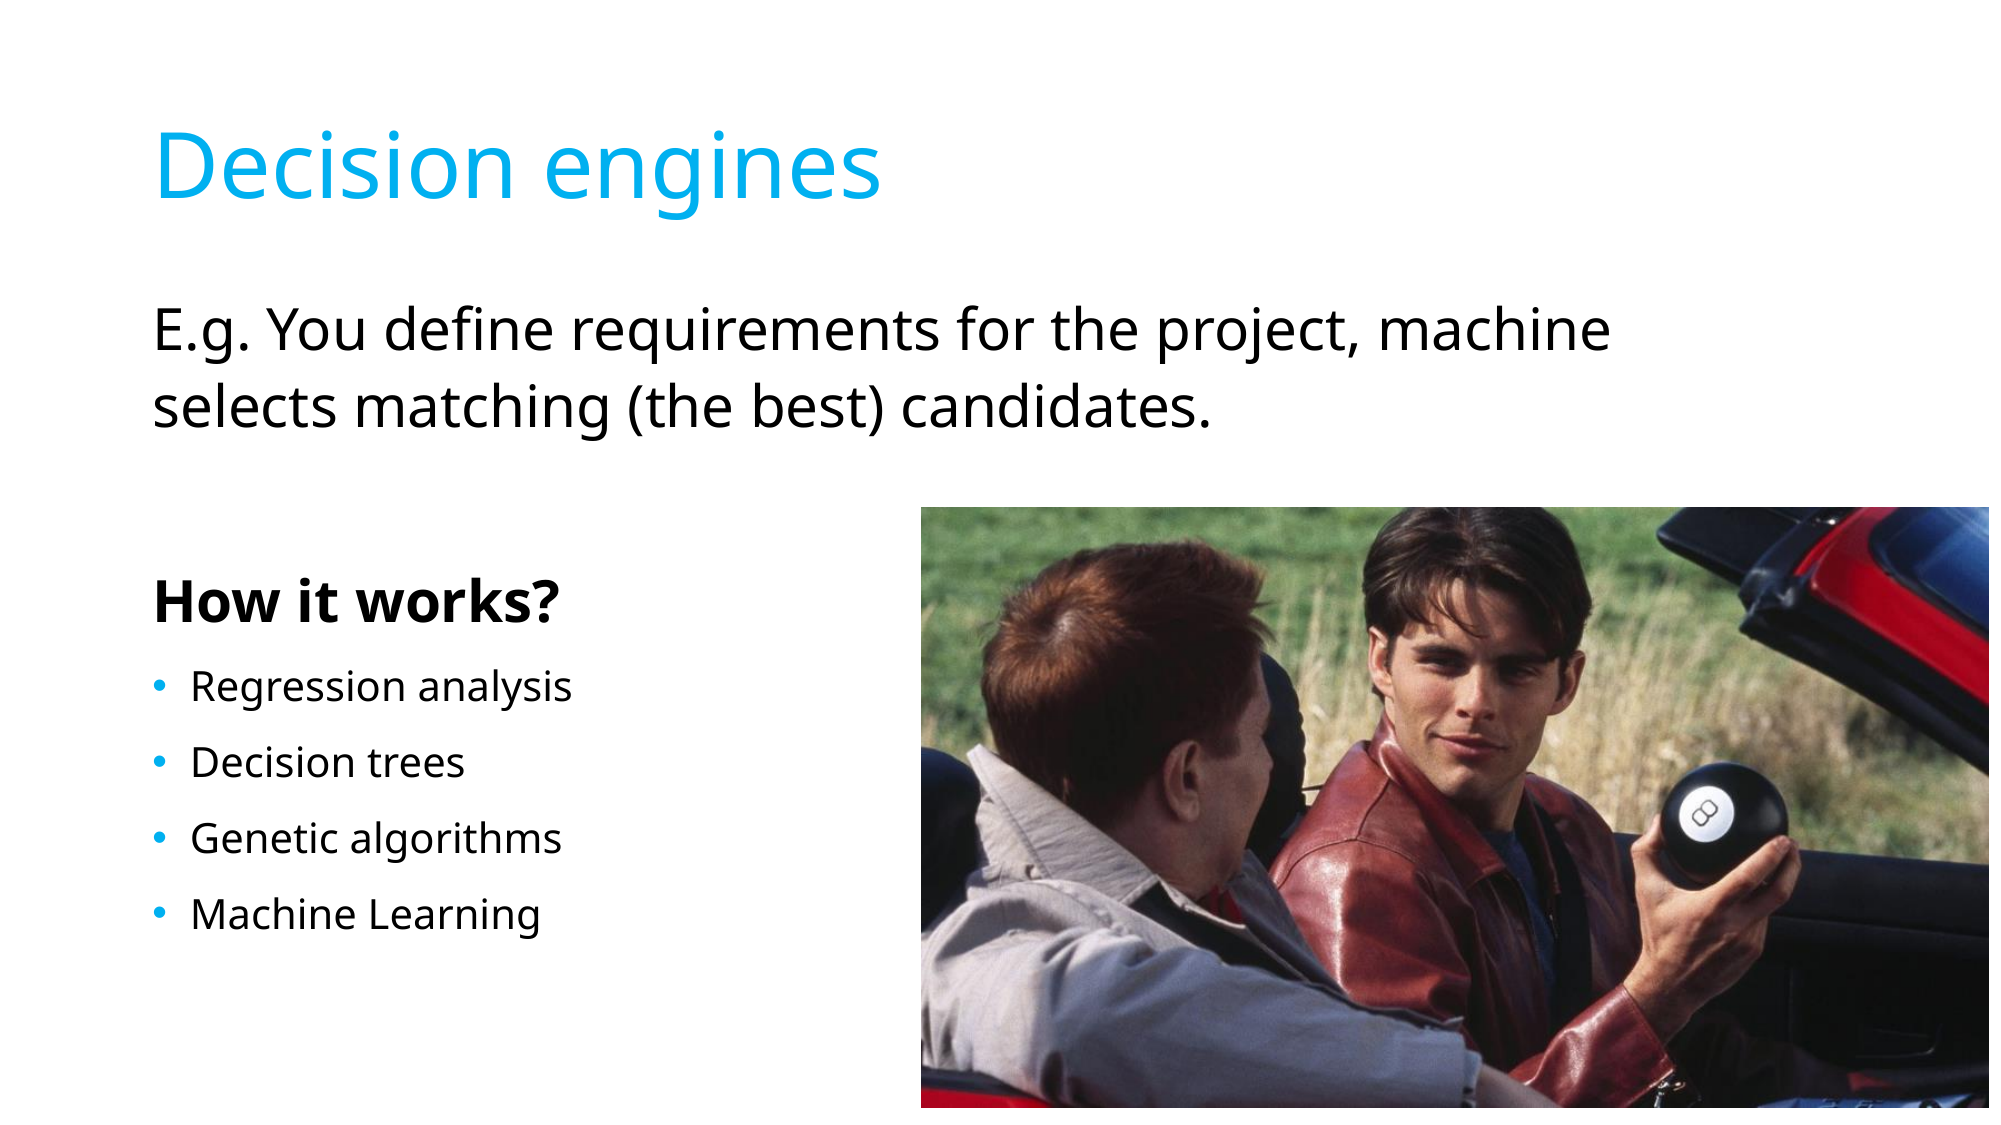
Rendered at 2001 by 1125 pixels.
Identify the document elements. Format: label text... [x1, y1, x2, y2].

picture [921, 507, 1989, 1108]
list E.g. You define requirements for the project, machine selects matching (the best) candidates. How it works? Regression analysis Decision trees Genetic algorithms Machine Learning [137, 277, 1760, 1057]
title Decision engines [137, 59, 1863, 278]
